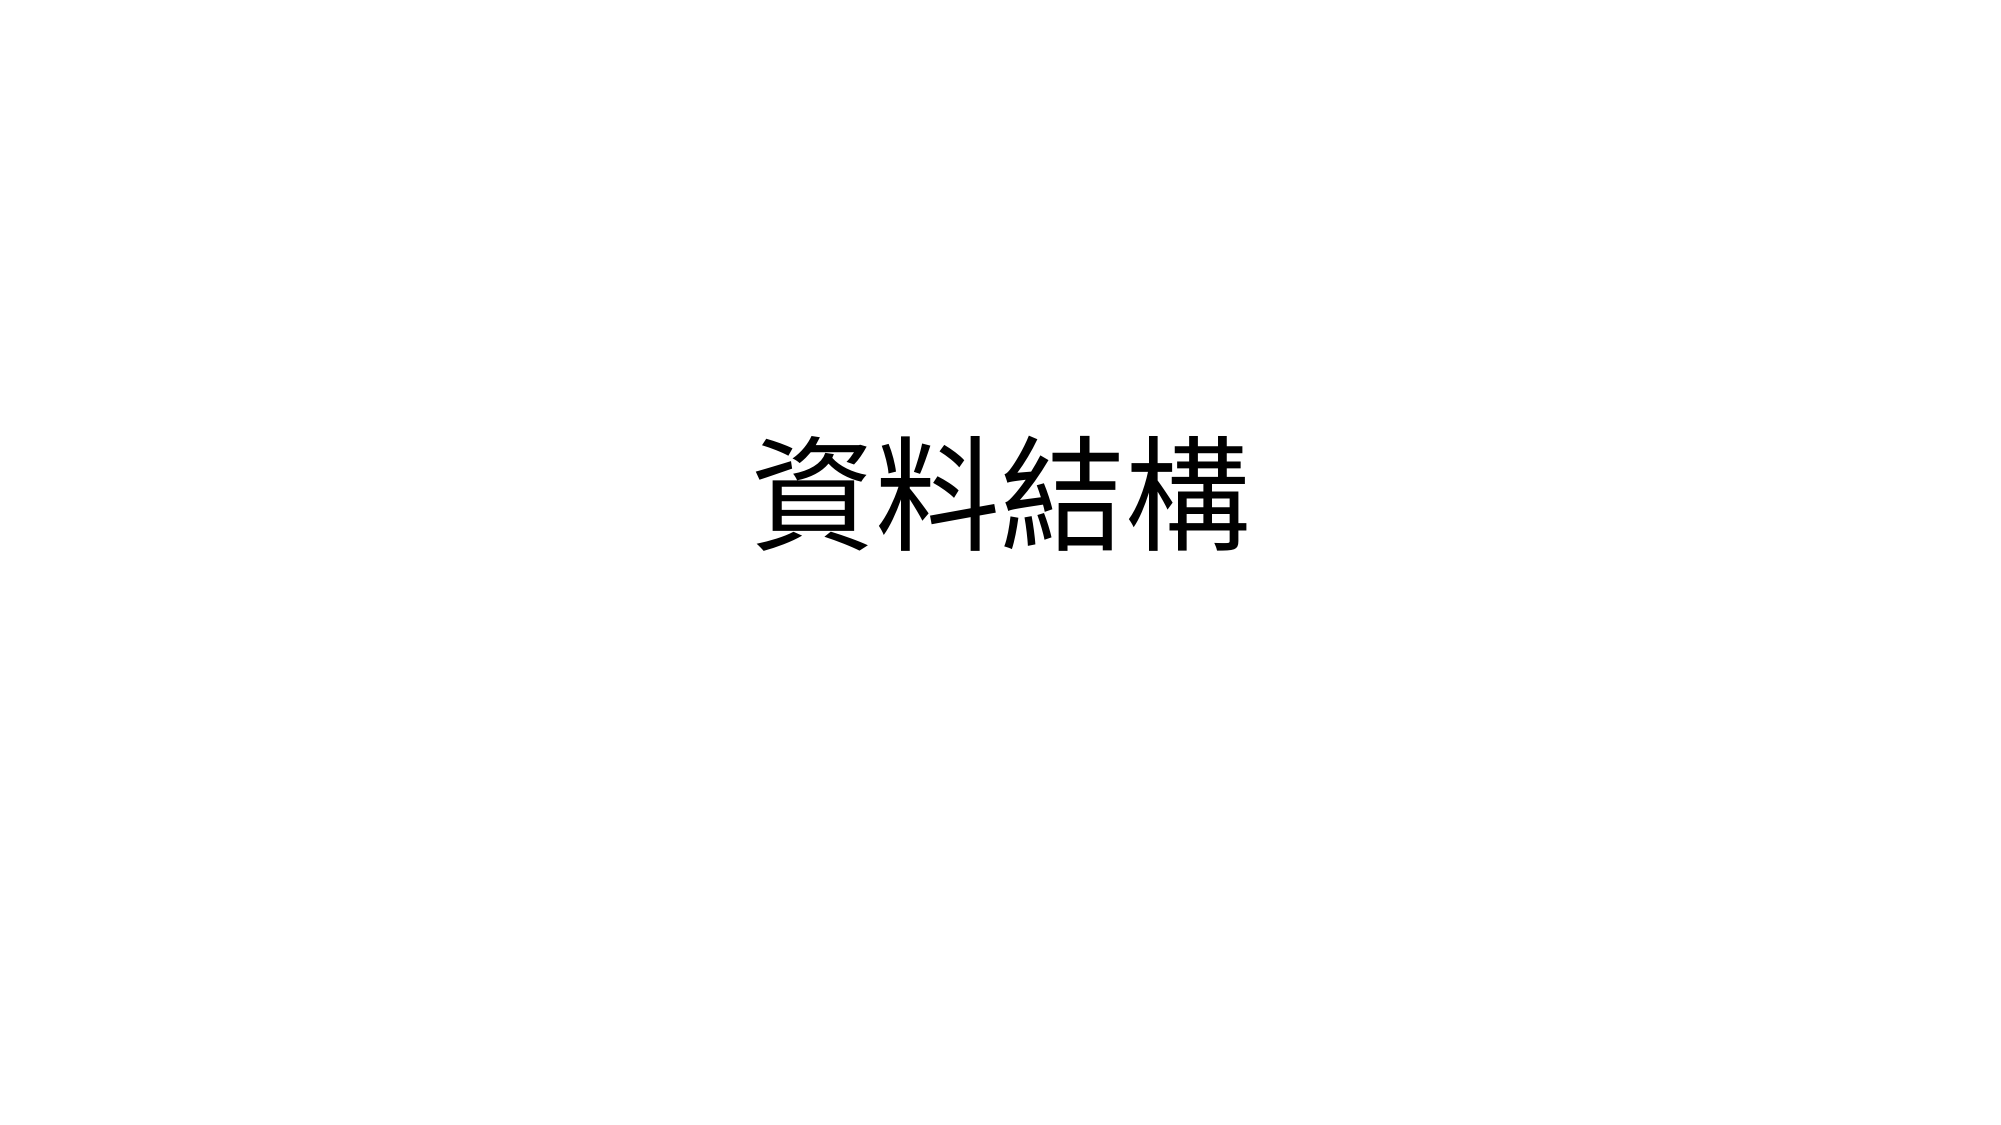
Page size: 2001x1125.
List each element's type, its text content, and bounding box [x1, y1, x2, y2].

title 資料結構 [249, 184, 1750, 576]
